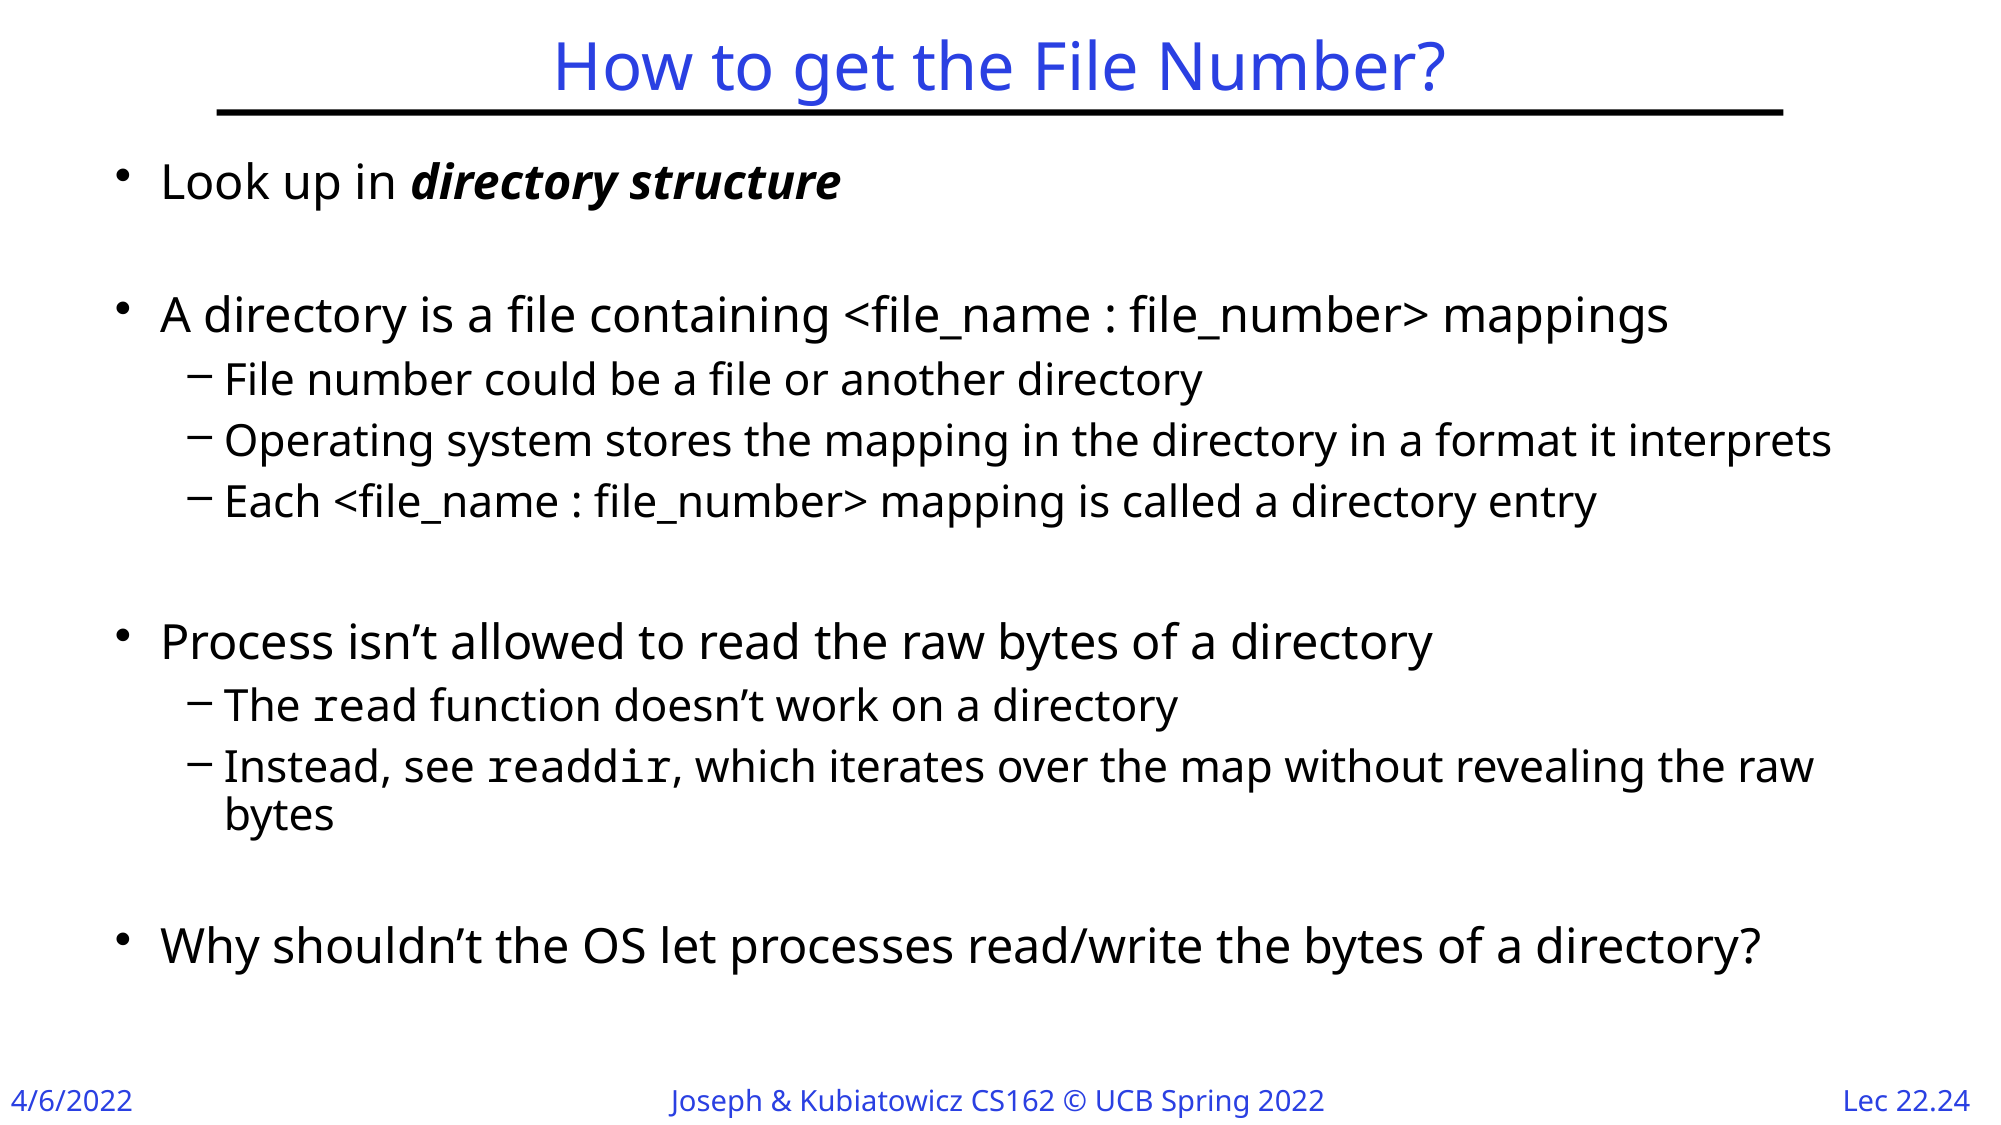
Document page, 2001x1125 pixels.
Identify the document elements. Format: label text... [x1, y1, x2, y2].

list Look up in directory structure A directory is a file containing <file_name : file_number> mappings File number could be a file or another directory Operating system stores the mapping in the directory in a format it interprets Each <file_name : file_number> mapping is called a directory entry Process isn’t allowed to read the raw bytes of a directory The read function doesn’t work on a directory Instead, see readdir, which iterates over the map without revealing the raw bytes Why shouldn’t the OS let processes read/write the bytes of a directory? [99, 149, 1925, 988]
title How to get the File Number? [216, 24, 1784, 113]
